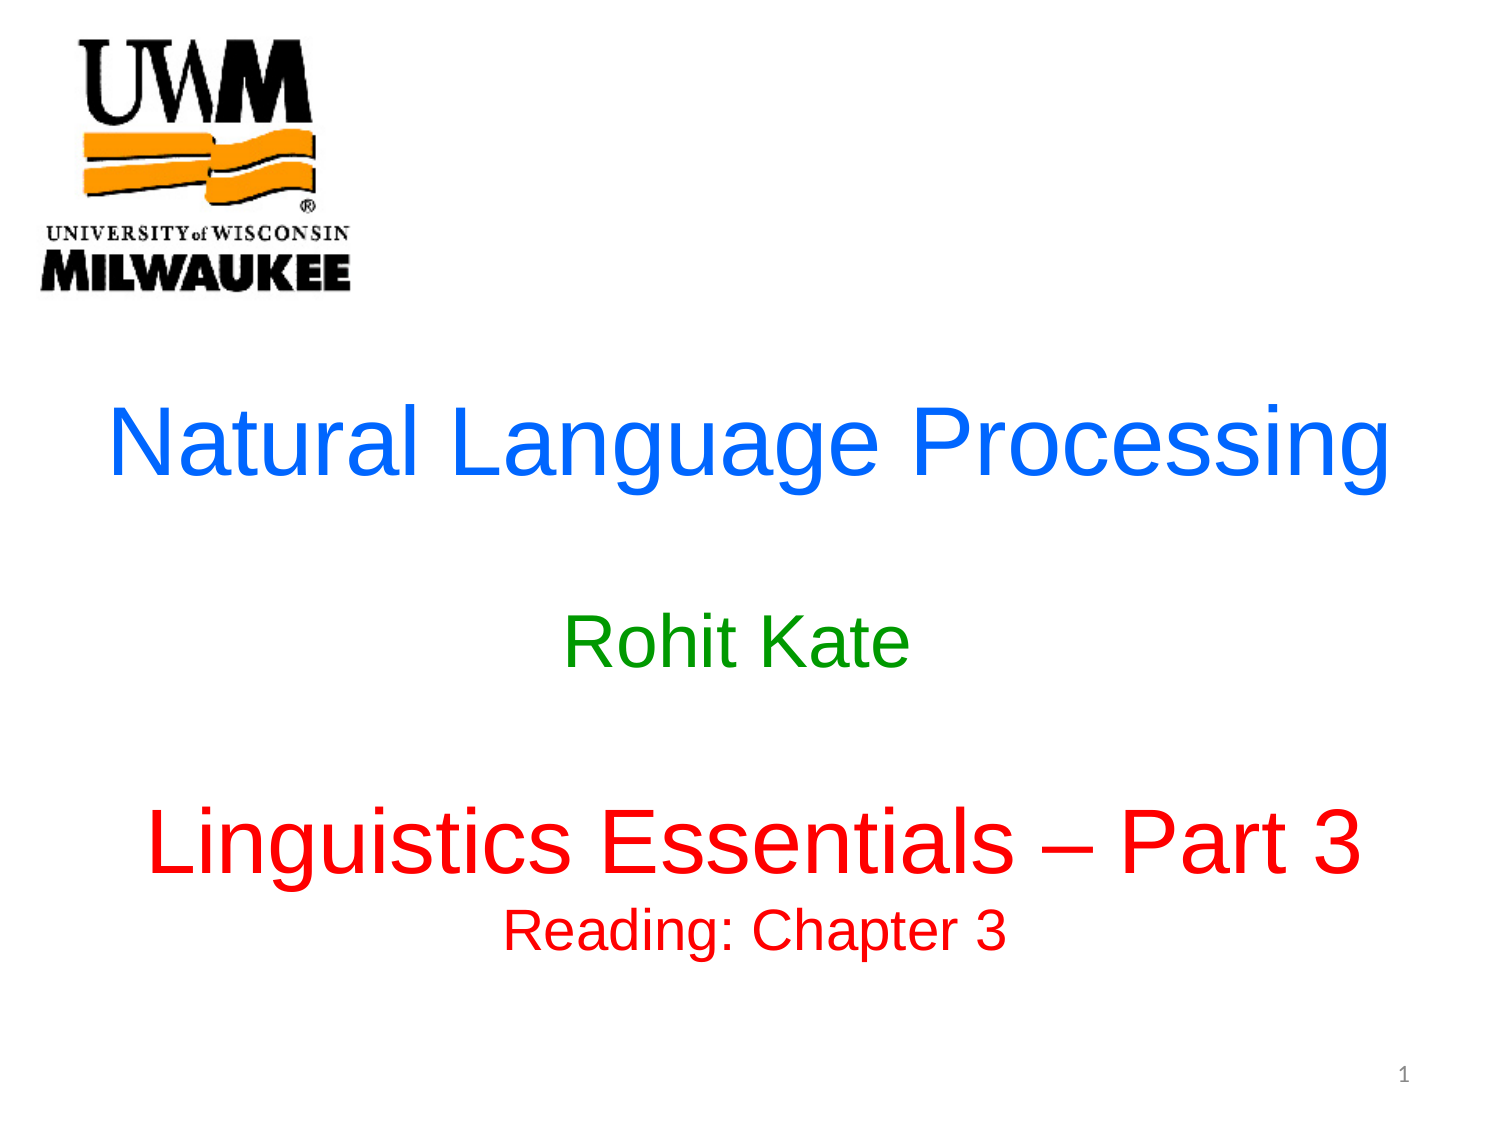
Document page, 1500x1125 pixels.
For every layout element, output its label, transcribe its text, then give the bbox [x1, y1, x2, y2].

picture [0, 0, 391, 333]
slide_number 1 [1074, 1042, 1425, 1103]
title Natural Language Processing [81, 316, 1419, 558]
text_box Linguistics Essentials – Part 3 Reading: Chapter 3 [130, 774, 1381, 970]
subtitle Rohit Kate [512, 584, 963, 660]
